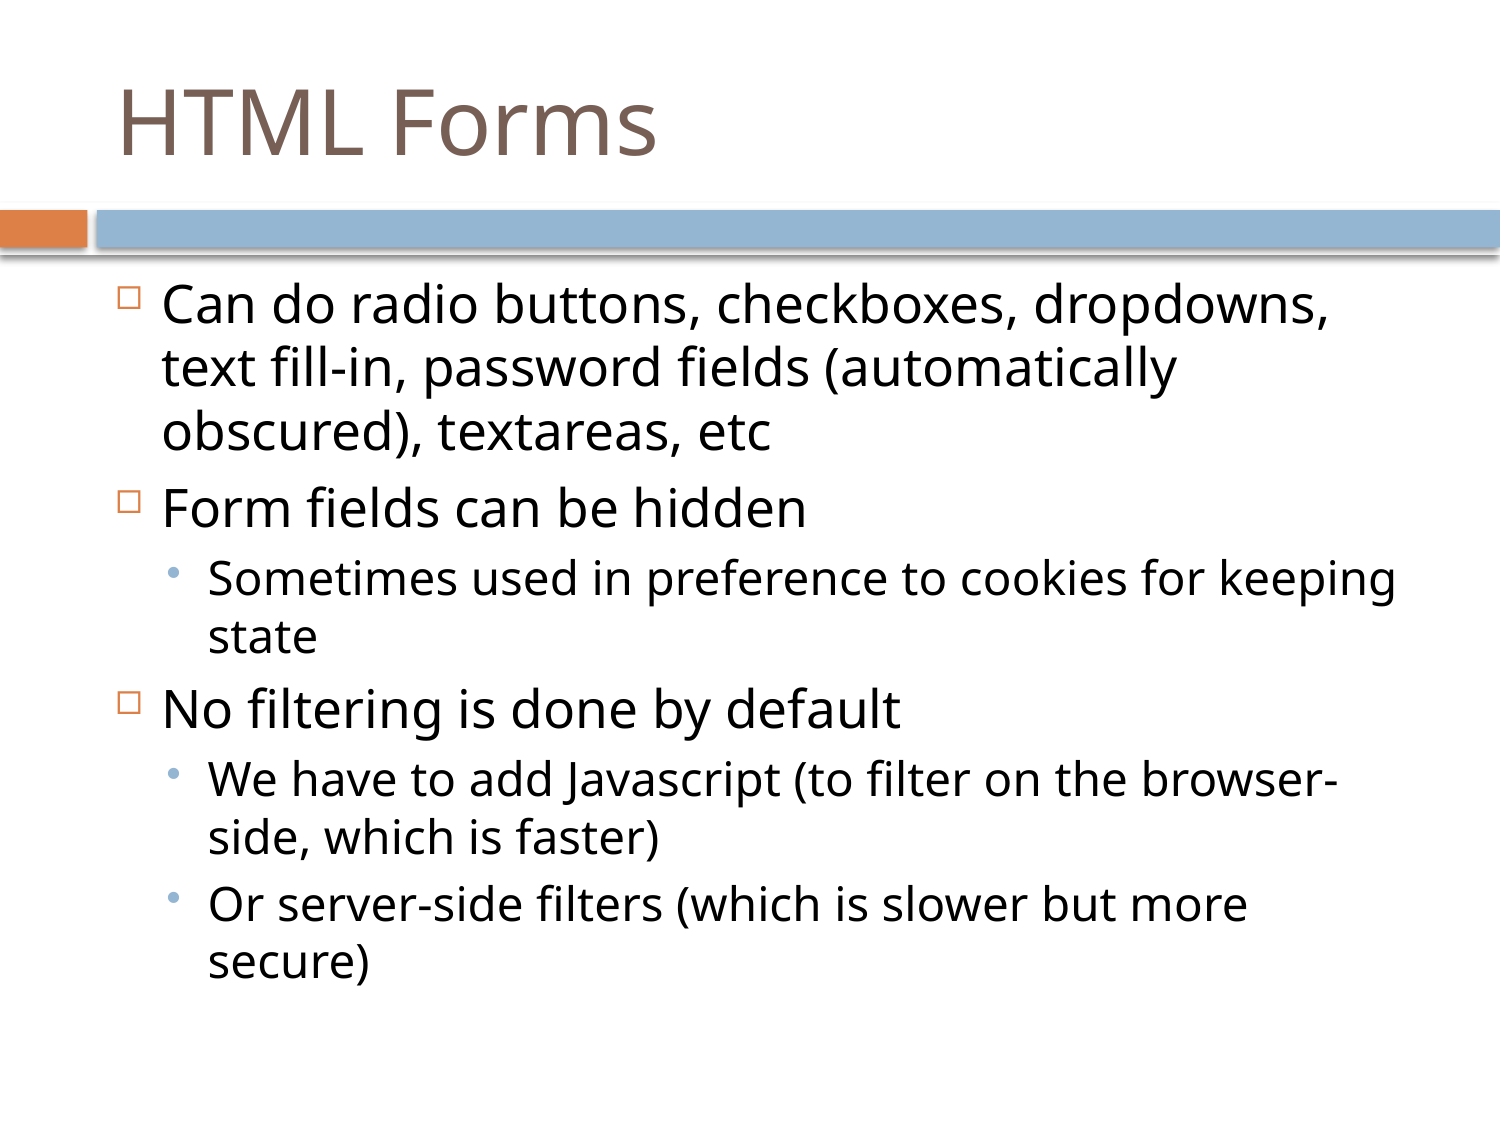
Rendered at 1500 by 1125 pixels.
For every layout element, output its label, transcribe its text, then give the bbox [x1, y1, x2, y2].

title HTML Forms [100, 37, 1438, 200]
list Can do radio buttons, checkboxes, dropdowns, text fill-in, password fields (automatically obscured), textareas, etc Form fields can be hidden Sometimes used in preference to cookies for keeping state No filtering is done by default We have to add Javascript (to filter on the browser-side, which is faster) Or server-side filters (which is slower but more secure) [100, 262, 1438, 1000]
